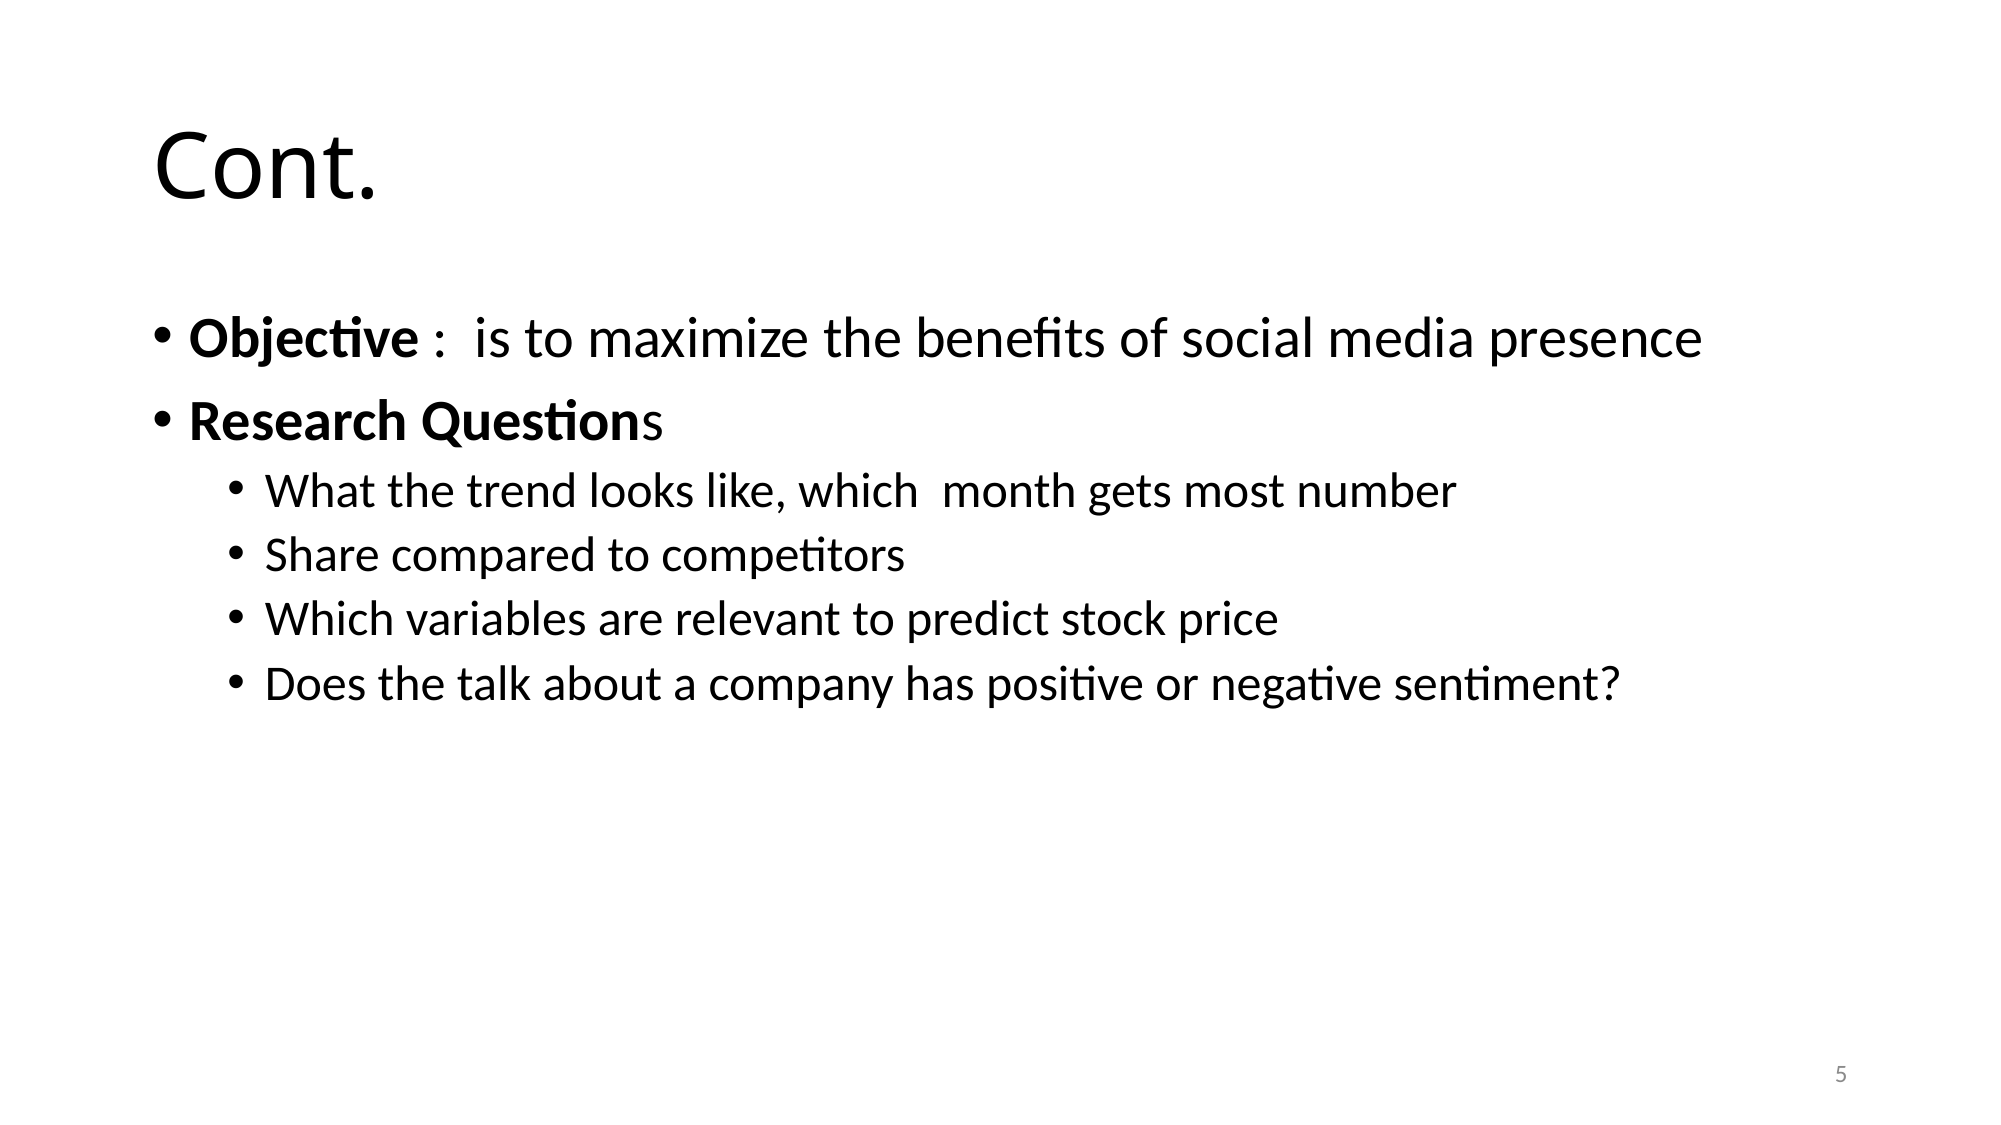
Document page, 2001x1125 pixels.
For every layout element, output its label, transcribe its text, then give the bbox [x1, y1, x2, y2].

title Cont. [137, 59, 1863, 278]
slide_number 5 [1412, 1042, 1863, 1103]
list Objective : is to maximize the benefits of social media presence Research Questions What the trend looks like, which month gets most number Share compared to competitors Which variables are relevant to predict stock price Does the talk about a company has positive or negative sentiment? [137, 299, 1863, 1014]
